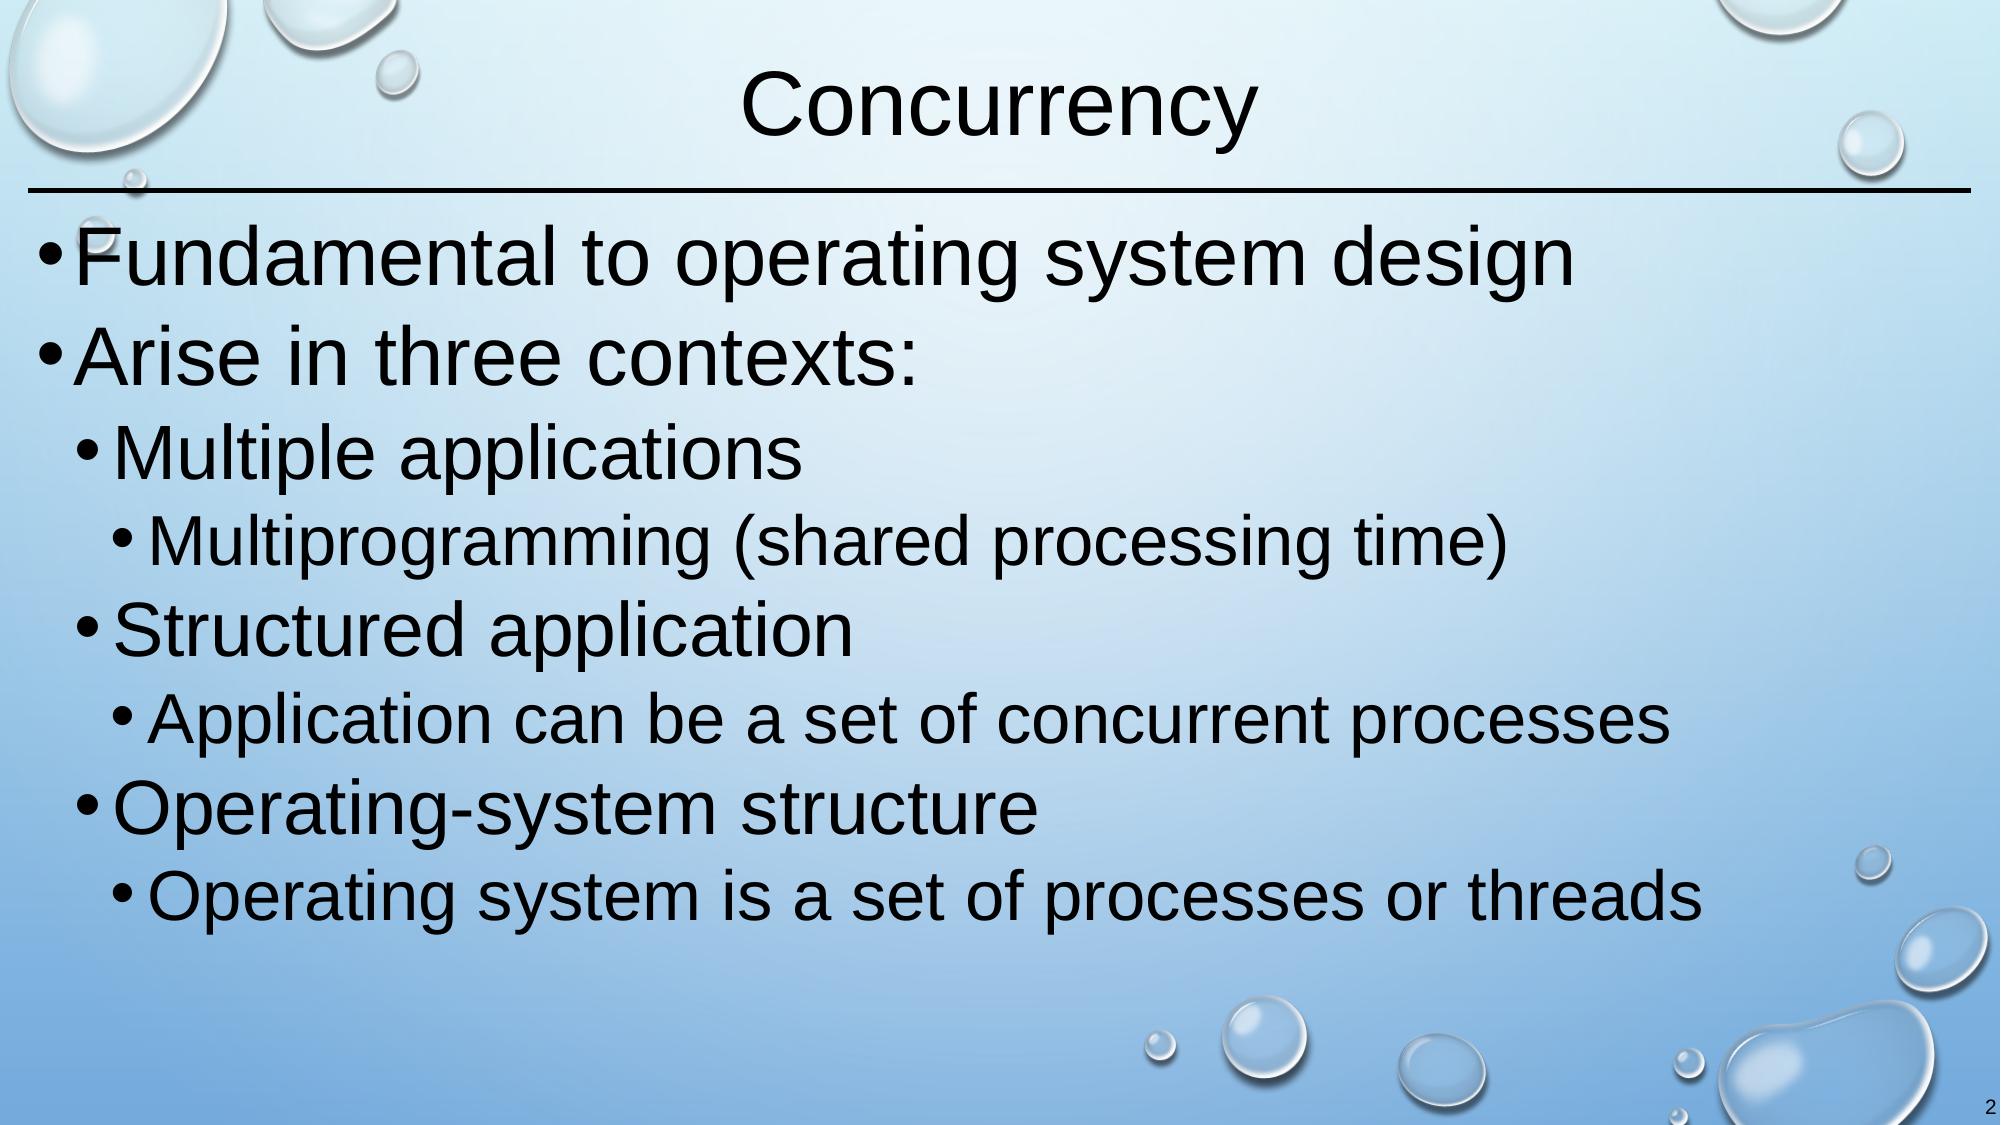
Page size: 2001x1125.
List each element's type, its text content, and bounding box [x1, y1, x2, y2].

title Concurrency [28, 25, 1972, 187]
picture [0, 0, 2000, 1125]
slide_number 2 [1909, 1089, 2000, 1124]
list Fundamental to operating system design Arise in three contexts: Multiple applications Multiprogramming (shared processing time) Structured application Application can be a set of concurrent processes Operating-system structure Operating system is a set of processes or threads [28, 195, 1972, 1108]
